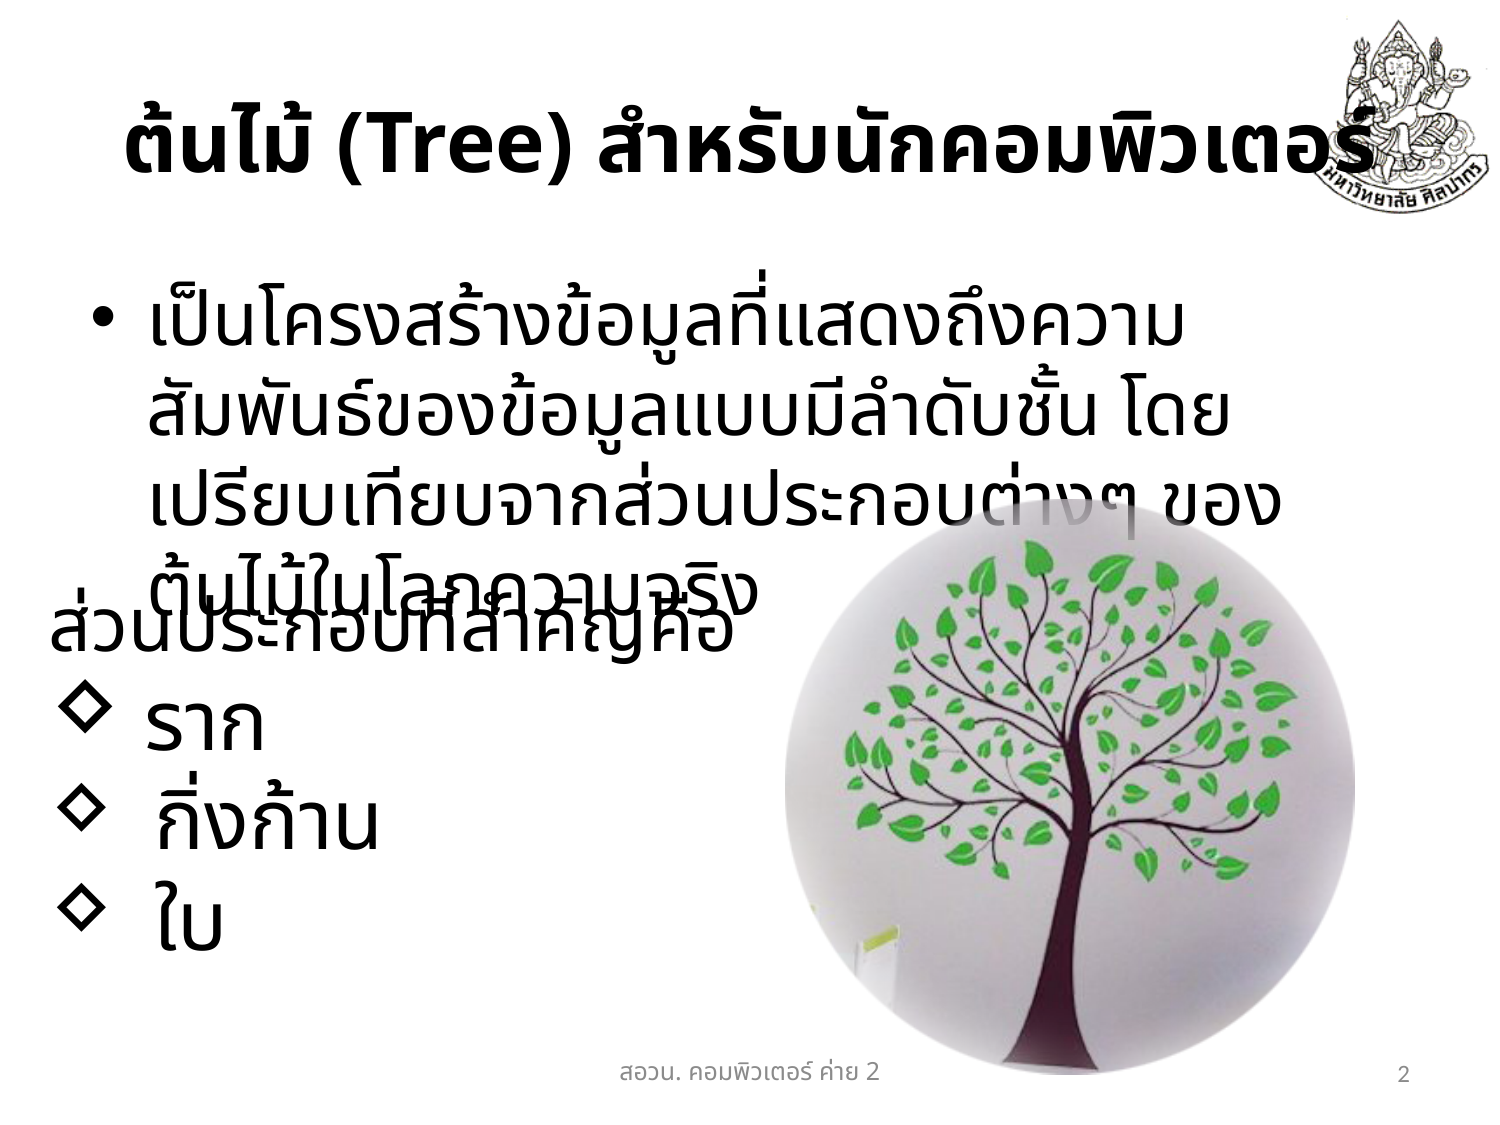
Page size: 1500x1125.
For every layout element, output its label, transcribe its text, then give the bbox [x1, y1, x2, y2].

text_box ส่วนประกอบที่สำคัญคือ ราก กิ่งก้าน ใบ [33, 569, 752, 974]
footer สอวน. คอมพิวเตอร์​ ค่าย 2 [512, 1042, 988, 1103]
picture [785, 498, 1355, 1075]
slide_number 2 [1074, 1042, 1425, 1103]
list เป็นโครงสร้างข้อมูลที่แสดงถึงความสัมพันธ์ของข้อมูลแบบมีลำดับชั้น โดยเปรียบเทียบจากส่วนประกอบต่างๆ ของต้นไม้ในโลกความจริง [75, 262, 1425, 1005]
picture [1307, 12, 1494, 219]
title ต้นไม้ (Tree) สำหรับนักคอมพิวเตอร์ [75, 45, 1425, 233]
